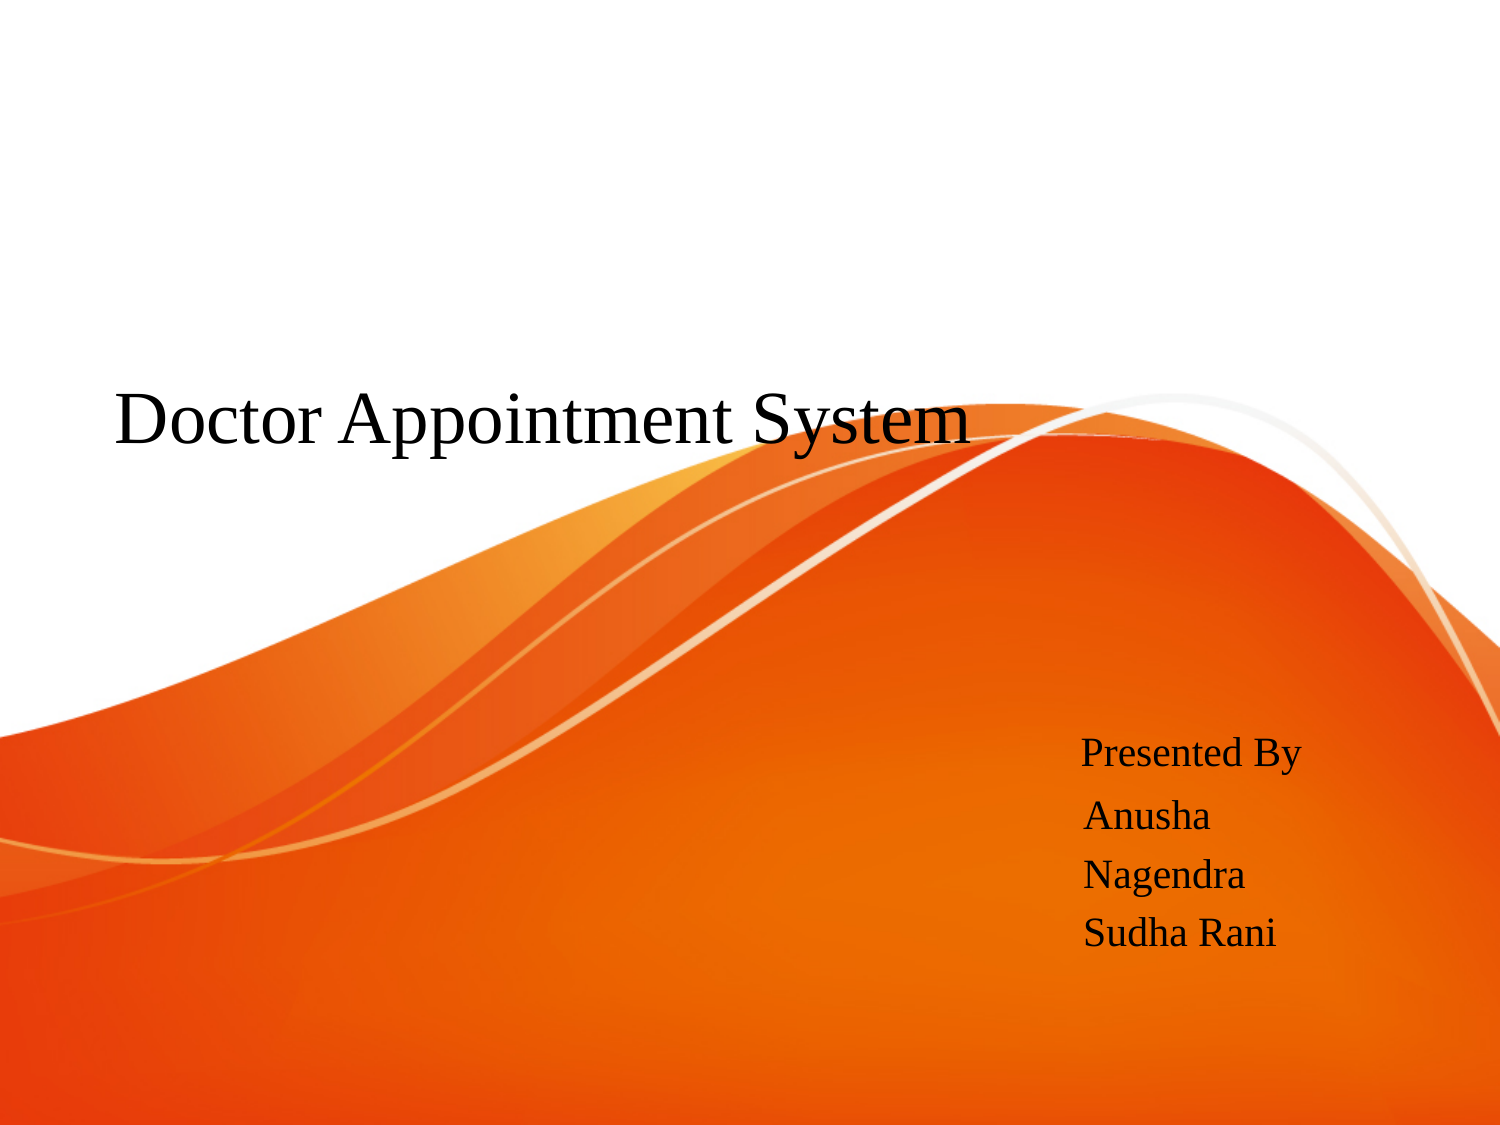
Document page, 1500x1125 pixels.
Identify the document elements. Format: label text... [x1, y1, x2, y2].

picture [0, 42, 1500, 1125]
subtitle Presented By Anusha Nagendra Sudha Rani [921, 692, 1500, 1083]
title Doctor Appointment System [100, 113, 1447, 713]
